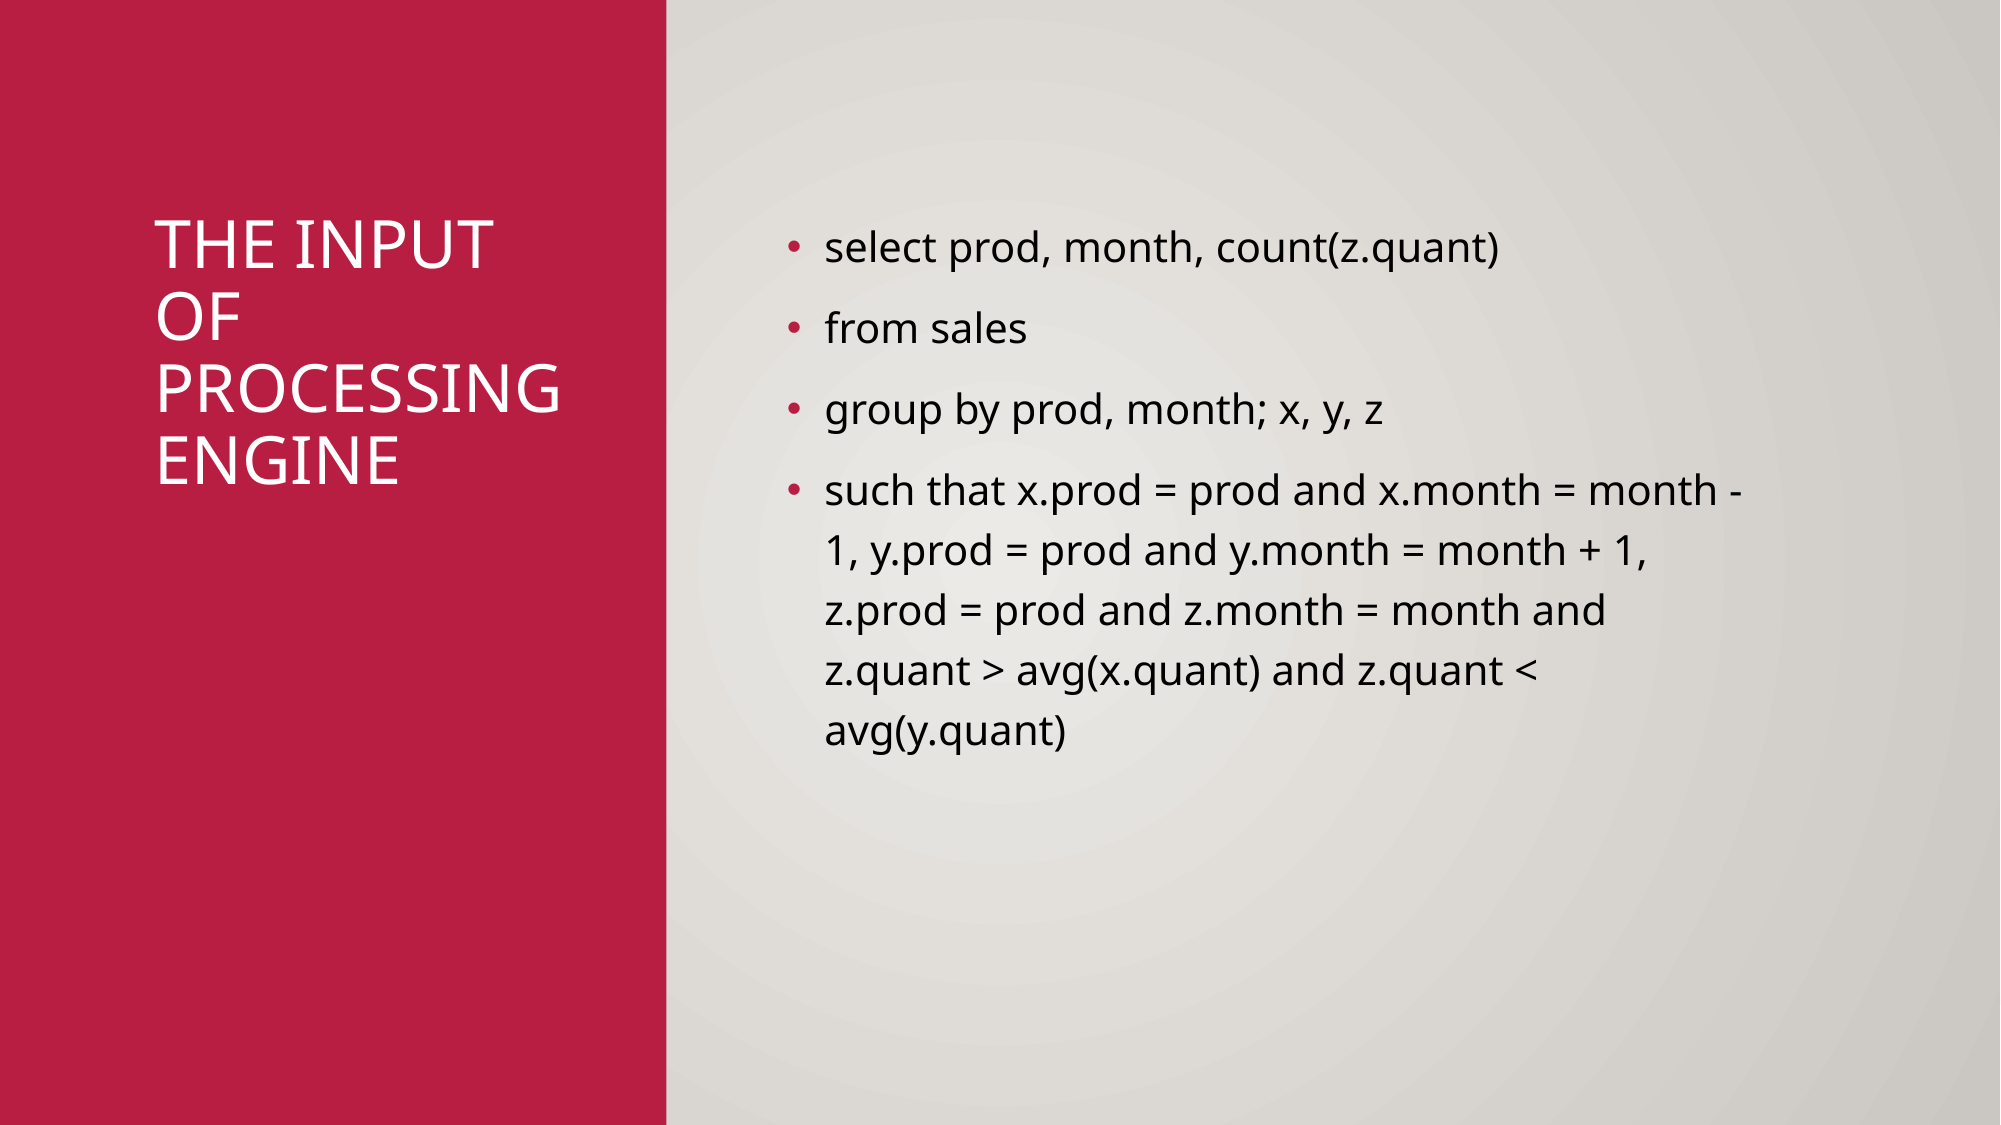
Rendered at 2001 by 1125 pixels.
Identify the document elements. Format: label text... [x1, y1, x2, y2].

list select prod, month, count(z.quant) from sales group by prod, month; x, y, z such that x.prod = prod and x.month = month - 1, y.prod = prod and y.month = month + 1, z.prod = prod and z.month = month and z.quant > avg(x.quant) and z.quant < avg(y.quant) [771, 203, 1762, 1010]
text_box [0, 0, 668, 1125]
title The input of processing engine [139, 203, 587, 956]
text_box [668, 0, 2000, 1125]
